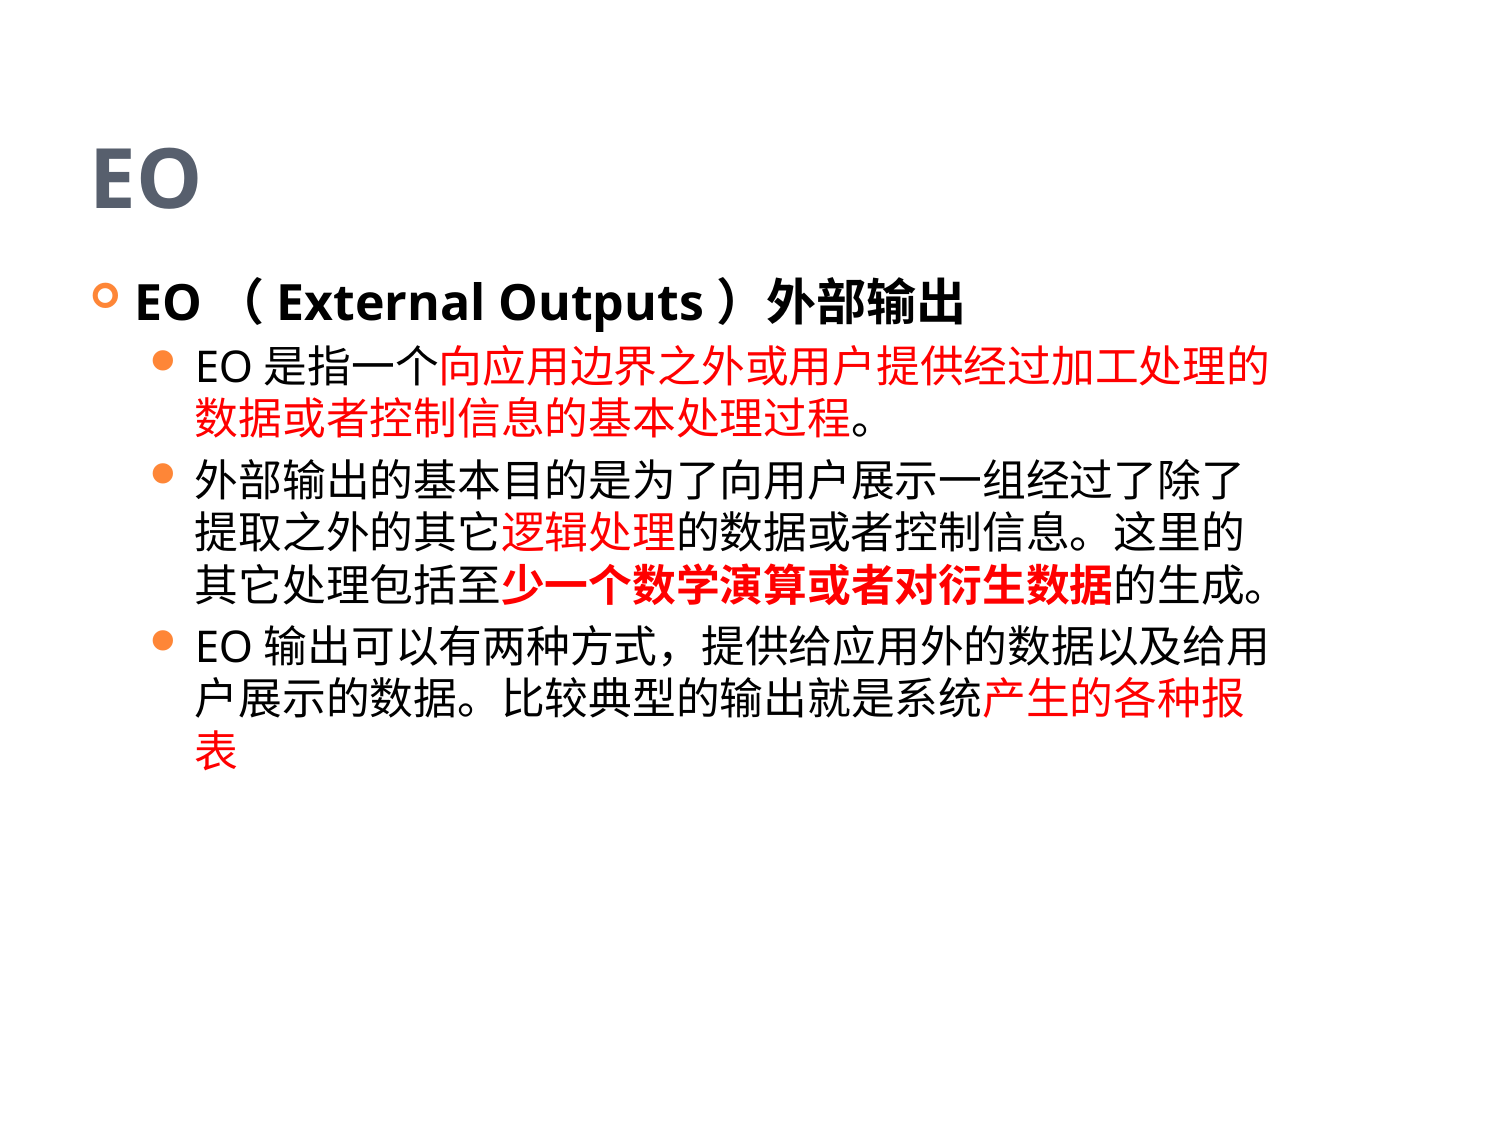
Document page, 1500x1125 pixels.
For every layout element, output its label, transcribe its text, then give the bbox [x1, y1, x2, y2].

title EO [75, 45, 1300, 233]
list EO（External Outputs）外部输出 EO是指一个向应用边界之外或用户提供经过加工处理的数据或者控制信息的基本处理过程。 外部输出的基本目的是为了向用户展示一组经过了除了提取之外的其它逻辑处理的数据或者控制信息。这里的其它处理包括至少一个数学演算或者对衍生数据的生成。 EO输出可以有两种方式，提供给应用外的数据以及给用户展示的数据。比较典型的输出就是系统产生的各种报表 [75, 262, 1300, 1062]
